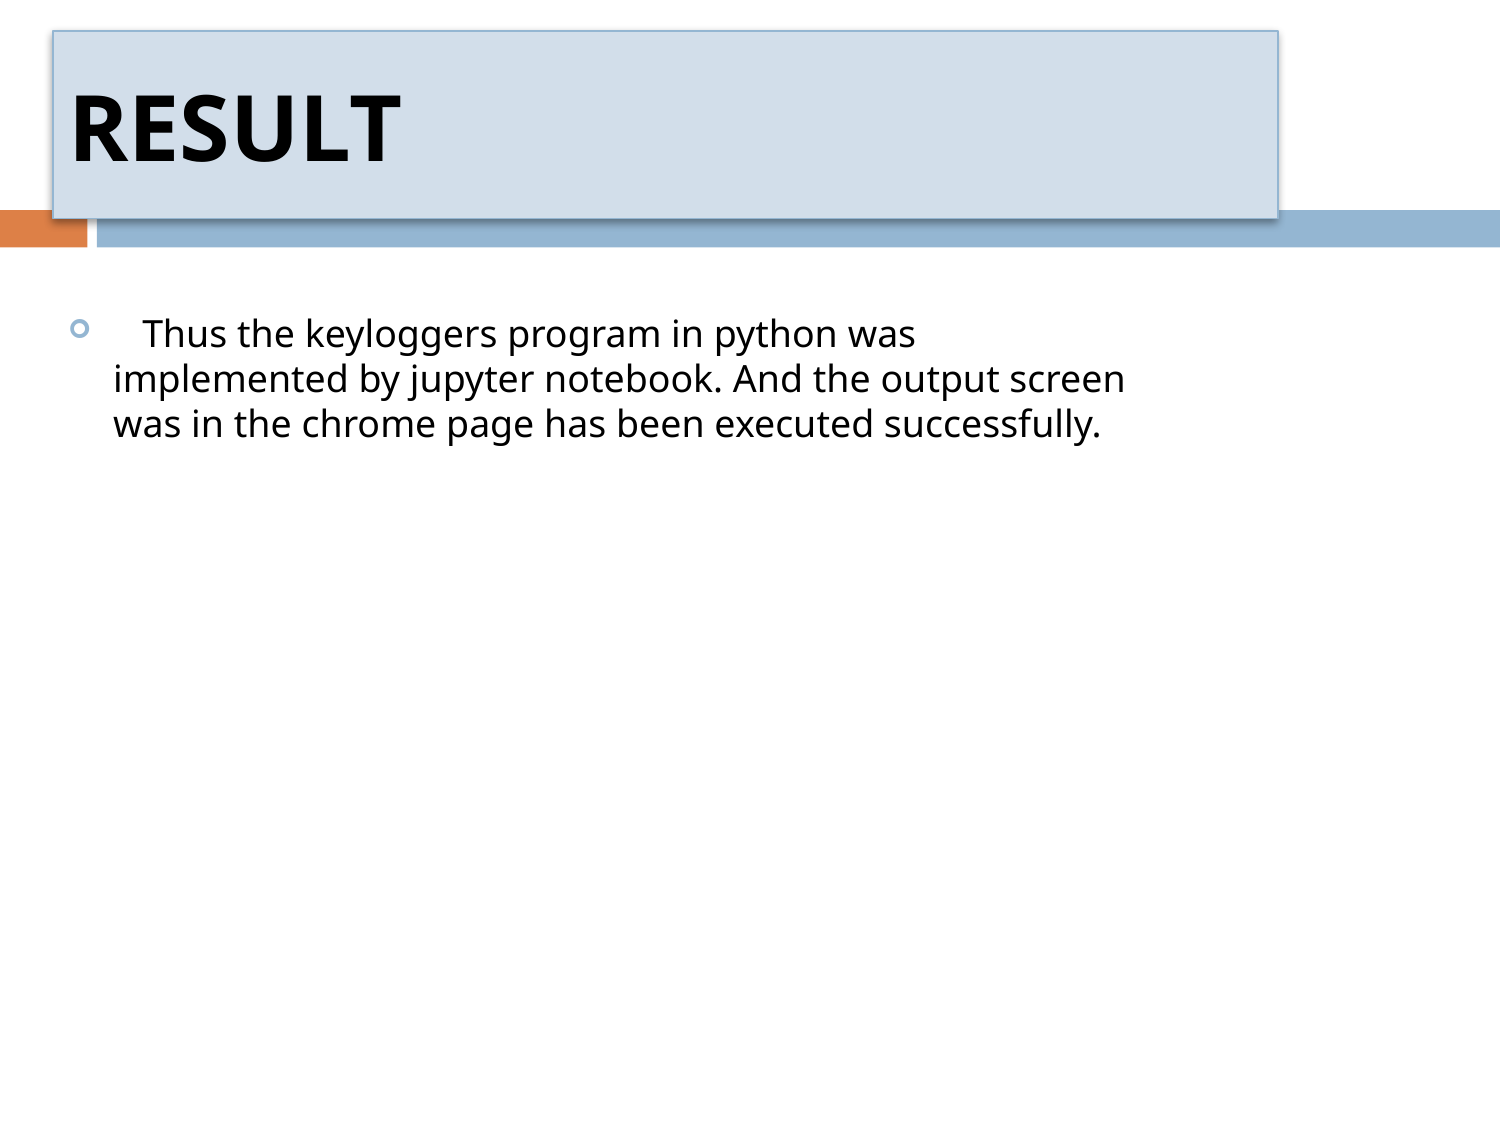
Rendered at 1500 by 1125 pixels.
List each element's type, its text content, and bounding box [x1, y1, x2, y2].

list Thus the keyloggers program in python was implemented by jupyter notebook. And the output screen was in the chrome page has been executed successfully. [52, 302, 1166, 879]
title RESULT [52, 30, 1279, 219]
